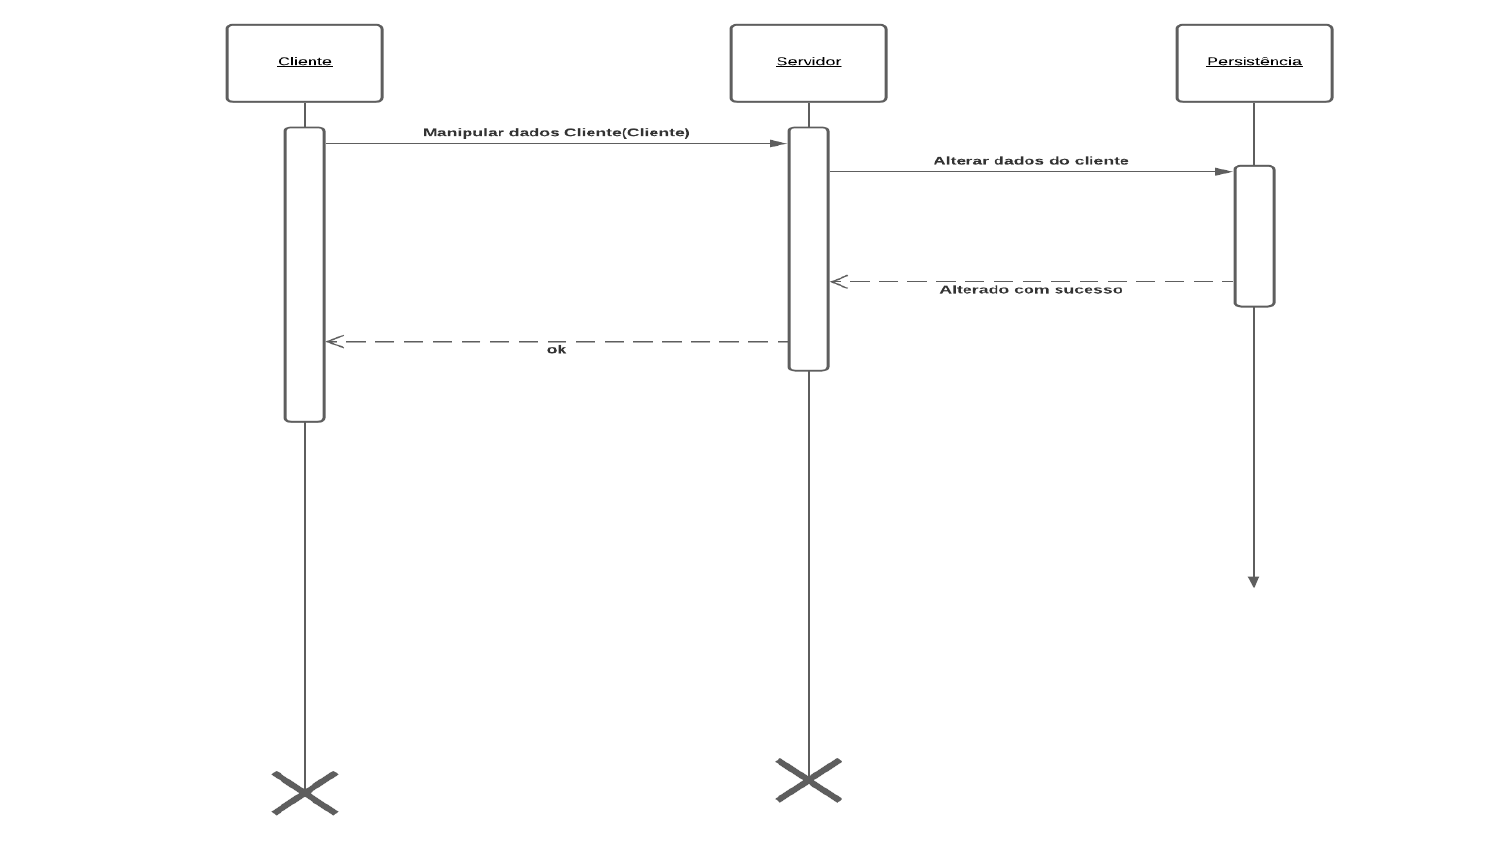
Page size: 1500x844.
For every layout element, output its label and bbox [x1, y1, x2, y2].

picture [188, 0, 1370, 844]
